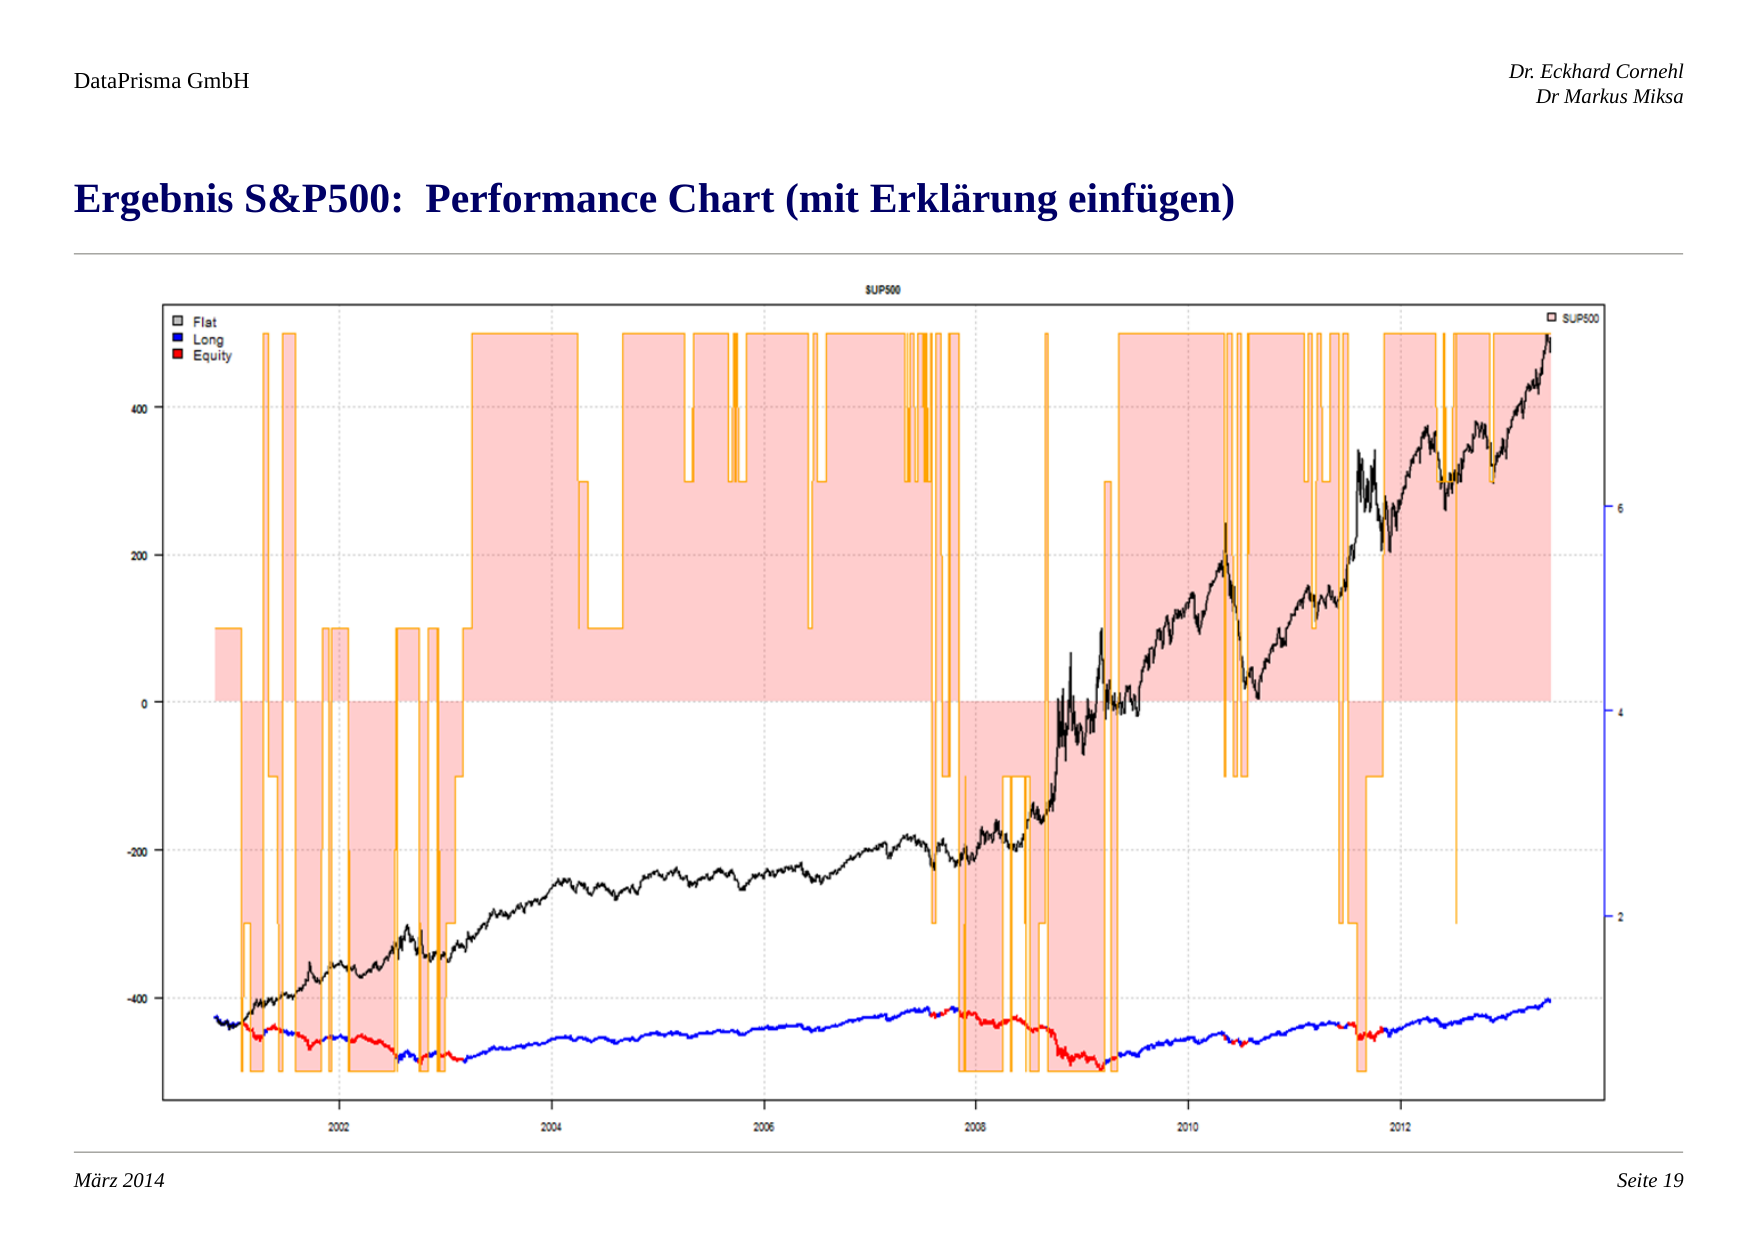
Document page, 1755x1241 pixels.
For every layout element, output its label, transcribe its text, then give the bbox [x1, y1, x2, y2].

picture [103, 271, 1649, 1134]
title Ergebnis S&P500: Performance Chart (mit Erklärung einfügen) [73, 177, 1687, 249]
